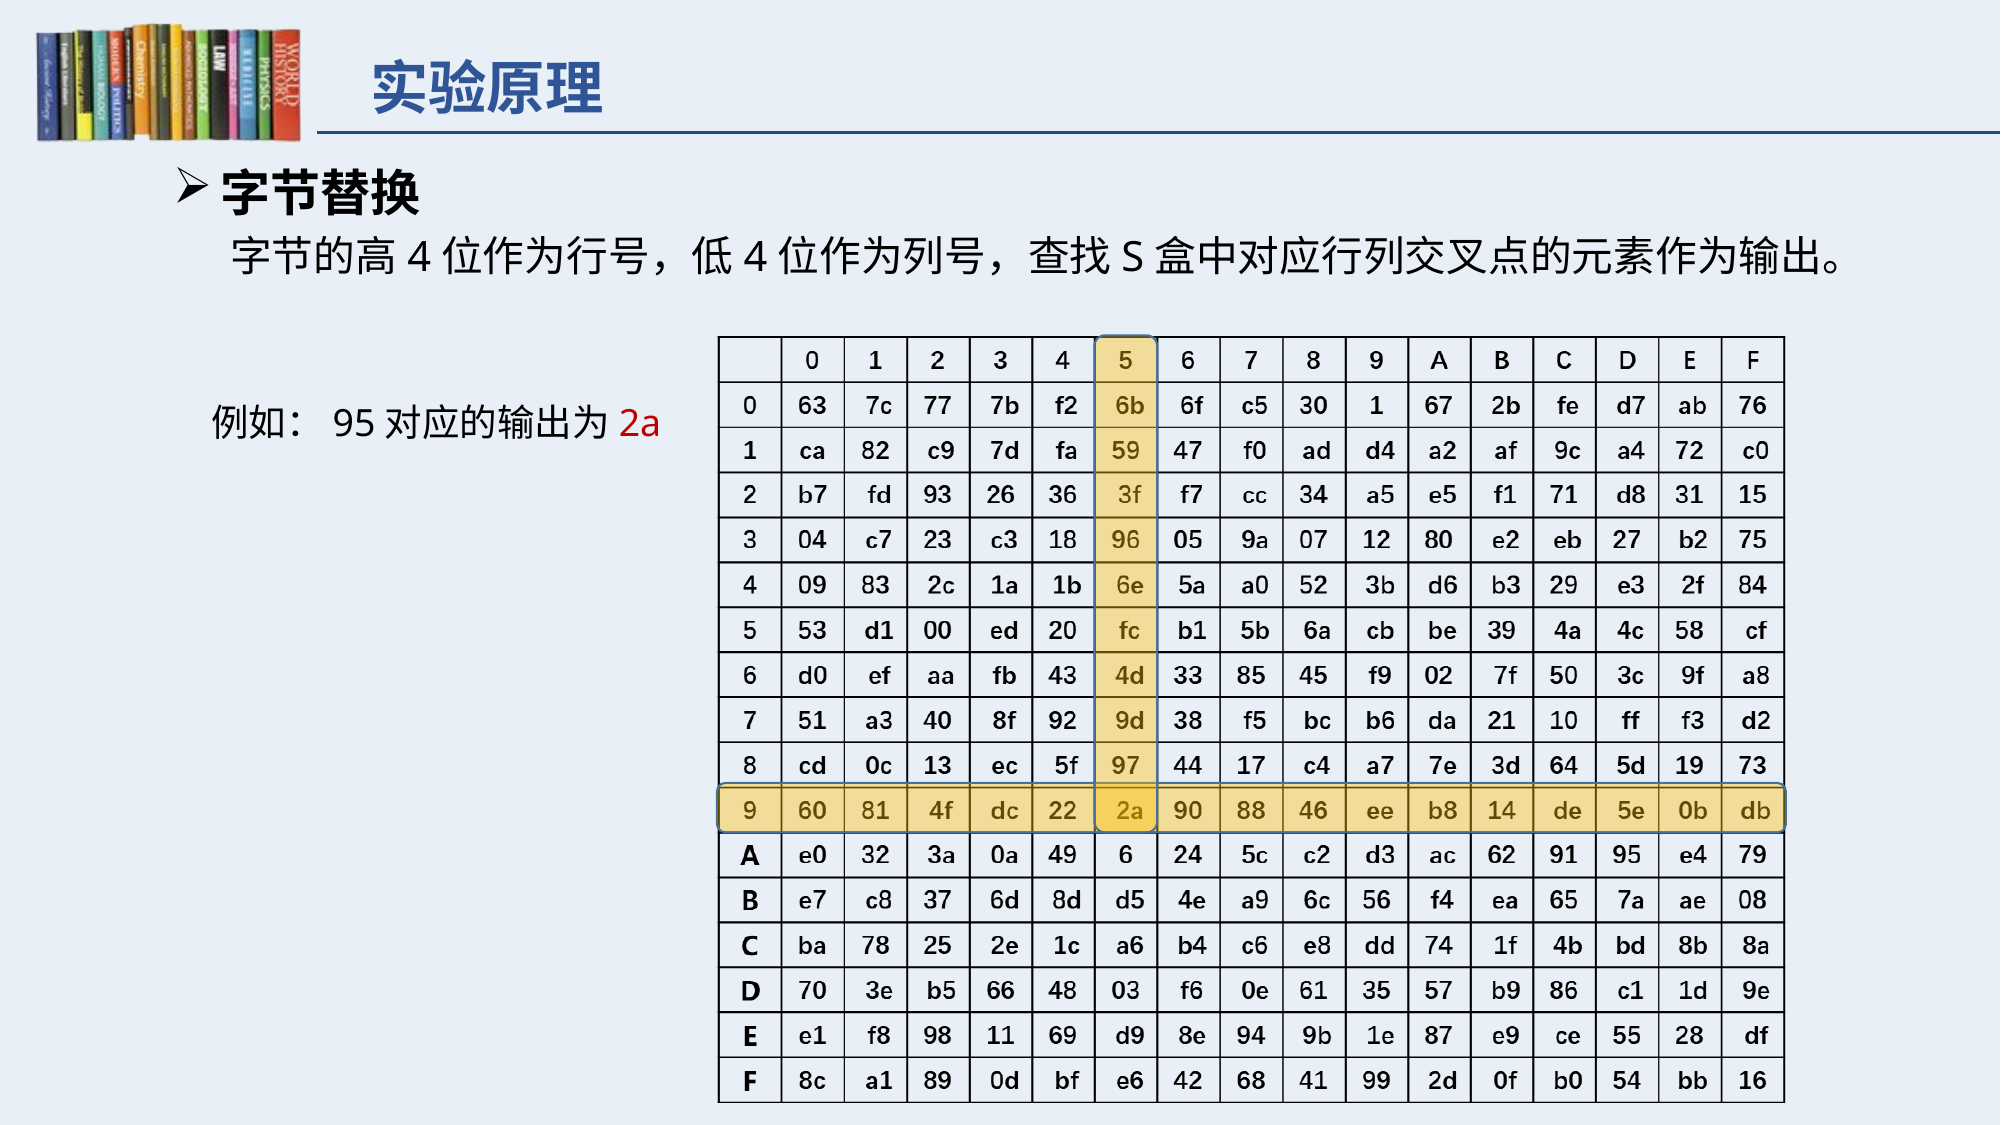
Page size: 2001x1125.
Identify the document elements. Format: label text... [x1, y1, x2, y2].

text_box 实验原理 [355, 43, 812, 124]
picture [716, 335, 1786, 1112]
text_box 例如：95对应的输出为2a [178, 391, 676, 451]
text_box 字节替换 字节的高4位作为行号，低4位作为列号，查找S盒中对应行列交叉点的元素作为输出。 [158, 133, 1842, 290]
picture [23, 0, 317, 173]
text_box 字节替换 字节的高4位作为行号，低4位作为列号，查找S盒中对应行列交叉点的元素作为输出。 [317, 124, 1842, 132]
